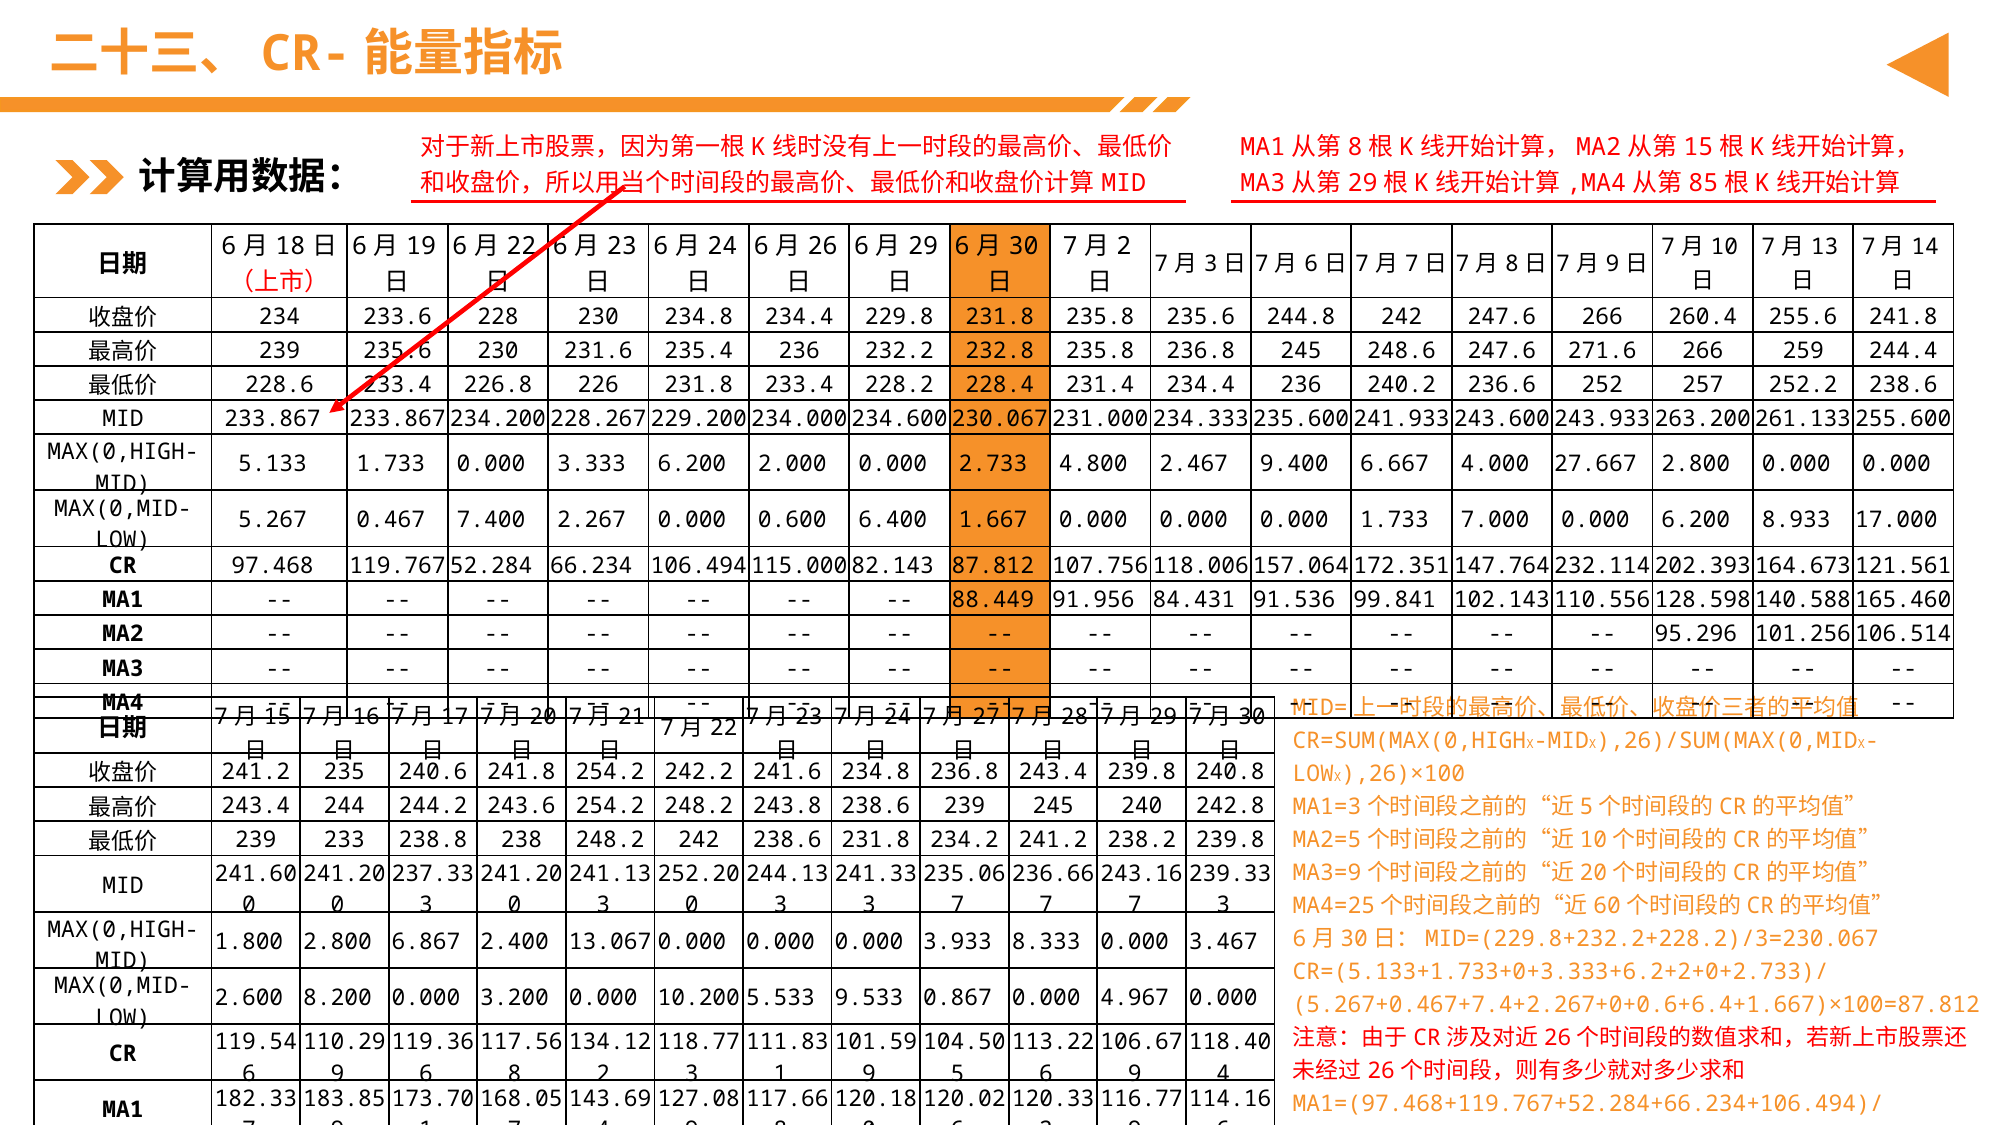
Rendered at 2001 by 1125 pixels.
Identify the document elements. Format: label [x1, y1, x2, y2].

table_cell [921, 969, 1008, 1023]
table_cell [744, 1081, 831, 1125]
table_header [1151, 225, 1250, 297]
table_cell [390, 1025, 476, 1079]
table_cell [35, 650, 211, 683]
table_cell [1051, 333, 1150, 365]
table_cell [1854, 616, 1953, 648]
table_header [478, 698, 565, 752]
table_cell [390, 788, 476, 820]
table_cell [1854, 684, 1953, 717]
table_cell [1553, 650, 1652, 683]
table_cell [951, 650, 1049, 683]
table_cell [549, 491, 648, 546]
table_cell [921, 1025, 1008, 1079]
table_cell [1051, 582, 1150, 614]
table_cell [348, 582, 447, 614]
table_cell [1010, 1081, 1096, 1125]
table_cell [750, 367, 848, 399]
table_cell [212, 582, 346, 614]
table_cell [390, 822, 476, 855]
table_cell [35, 1025, 211, 1079]
table_cell [832, 969, 919, 1023]
table_cell [549, 547, 648, 580]
table_cell [832, 1025, 919, 1079]
table_cell [1854, 435, 1953, 489]
table_cell [1151, 401, 1250, 433]
table_cell [1653, 367, 1752, 399]
table_header [850, 225, 949, 297]
table_cell [35, 969, 211, 1023]
table_cell [348, 650, 447, 683]
table_cell [655, 1081, 742, 1125]
table_header [1553, 225, 1652, 297]
table_cell [1854, 298, 1953, 331]
table_cell [1151, 582, 1250, 614]
text_box [1884, 30, 1950, 99]
table_cell [301, 1081, 388, 1125]
table_cell [212, 1081, 299, 1125]
table_cell [649, 684, 748, 696]
table_header [1010, 698, 1096, 752]
table_header [1051, 225, 1150, 297]
table_cell [567, 754, 654, 786]
table_cell [478, 856, 565, 911]
table_cell [1051, 435, 1150, 489]
table_cell [301, 1025, 388, 1079]
table_cell [301, 754, 388, 786]
table_cell [301, 913, 388, 967]
table_cell [655, 1025, 742, 1079]
table_cell [449, 684, 547, 696]
table_cell [35, 856, 211, 911]
table_cell [1010, 822, 1096, 855]
table_cell [655, 913, 742, 967]
table_cell [449, 582, 547, 614]
text_box [1292, 687, 1988, 1125]
table_cell [1352, 401, 1451, 433]
table_cell [1653, 547, 1752, 580]
table_cell [1553, 547, 1652, 580]
table_cell [35, 616, 211, 648]
table_cell [951, 547, 1049, 580]
table_header [1453, 225, 1551, 297]
table_header [951, 225, 1049, 297]
table_cell [850, 684, 949, 696]
table_cell [348, 616, 447, 648]
table_cell [625, 333, 648, 365]
table_cell [850, 401, 949, 433]
table_cell [1453, 684, 1551, 717]
table_cell [1754, 684, 1852, 717]
table_cell [832, 1081, 919, 1125]
table_cell [1854, 491, 1953, 546]
table_header [1187, 698, 1274, 752]
table_cell [1252, 401, 1350, 433]
text_box [1240, 124, 1936, 196]
table_cell [951, 616, 1049, 648]
table_cell [567, 822, 654, 855]
table_cell [549, 401, 648, 433]
table_cell [35, 822, 211, 855]
table_cell [921, 822, 1008, 855]
table_cell [1653, 684, 1752, 717]
table_cell [1252, 491, 1350, 546]
table_cell [567, 788, 654, 820]
table_cell [1010, 913, 1096, 967]
table_cell [921, 754, 1008, 786]
table_cell [1553, 684, 1652, 717]
table_cell [850, 650, 949, 683]
table_cell [1854, 333, 1953, 365]
table_cell [1553, 333, 1652, 365]
table_cell [1553, 367, 1652, 399]
table_cell [750, 333, 848, 365]
table_header [301, 698, 388, 752]
table_cell [1187, 1081, 1274, 1125]
table_cell [744, 969, 831, 1023]
table_cell [1453, 547, 1551, 580]
table_cell [1453, 616, 1551, 648]
table_cell [35, 547, 211, 580]
table_cell [390, 913, 476, 967]
table_header [212, 698, 299, 752]
table_cell [1151, 435, 1250, 489]
table_cell [850, 367, 949, 399]
table_cell [1051, 401, 1150, 433]
table_cell [655, 856, 742, 911]
table_cell [1754, 401, 1852, 433]
table_cell [1151, 616, 1250, 648]
table_cell [348, 413, 447, 433]
table_cell [625, 367, 648, 399]
table_cell [212, 788, 299, 820]
table_cell [212, 822, 299, 855]
table_cell [1098, 856, 1185, 911]
table_cell [1754, 367, 1852, 399]
table_cell [1754, 650, 1852, 683]
text_box [87, 124, 1196, 413]
table_header [1653, 225, 1752, 297]
table_cell [478, 1081, 565, 1125]
table_cell [1151, 333, 1250, 365]
table_cell [1754, 547, 1852, 580]
table_cell [35, 435, 211, 489]
table_cell [850, 333, 949, 365]
table_cell [625, 298, 648, 331]
table_cell [212, 684, 346, 696]
table_cell [1854, 367, 1953, 399]
table_cell [1754, 435, 1852, 489]
table_cell [1010, 788, 1096, 820]
table_header [625, 225, 648, 297]
table_cell [1098, 822, 1185, 855]
table_cell [35, 401, 211, 433]
table_cell [1352, 298, 1451, 331]
table_cell [1098, 969, 1185, 1023]
table_cell [1453, 435, 1551, 489]
table_cell [478, 913, 565, 967]
table_cell [35, 788, 211, 820]
table_header [1252, 225, 1350, 297]
table_cell [1252, 367, 1350, 399]
table_cell [449, 616, 547, 648]
table_cell [567, 1081, 654, 1125]
table_header [1854, 225, 1953, 297]
table_cell [35, 913, 211, 967]
table_cell [832, 913, 919, 967]
table_cell [951, 491, 1049, 546]
table_cell [1352, 333, 1451, 365]
table_cell [1352, 616, 1451, 648]
table_cell [649, 333, 748, 365]
table_cell [750, 582, 848, 614]
table_cell [390, 754, 476, 786]
table_cell [1151, 298, 1250, 331]
text_box [52, 159, 92, 196]
table_header [750, 225, 848, 297]
table_cell [1151, 684, 1250, 696]
table_cell [1151, 491, 1250, 546]
table_cell [1653, 491, 1752, 546]
table_cell [649, 298, 748, 331]
table_cell [1051, 616, 1150, 648]
table_cell [1653, 435, 1752, 489]
table_cell [478, 822, 565, 855]
table_cell [850, 547, 949, 580]
table_cell [549, 684, 648, 696]
table_cell [35, 491, 211, 546]
table_cell [649, 367, 748, 399]
table_cell [390, 856, 476, 911]
table_cell [1352, 547, 1451, 580]
table_header [921, 698, 1008, 752]
table_cell [744, 822, 831, 855]
table_cell [301, 822, 388, 855]
table_cell [1187, 913, 1274, 967]
table_cell [951, 367, 1049, 399]
table_cell [1653, 401, 1752, 433]
table_cell [212, 616, 346, 648]
table_cell [1553, 401, 1652, 433]
table_cell [478, 754, 565, 786]
table_cell [1553, 435, 1652, 489]
table_cell [750, 650, 848, 683]
table_cell [301, 856, 388, 911]
table_header [744, 698, 831, 752]
table_cell [1553, 616, 1652, 648]
table_cell [1453, 298, 1551, 331]
table_cell [850, 582, 949, 614]
table_cell [1252, 650, 1350, 683]
table_header [35, 698, 211, 752]
table_cell [750, 298, 848, 331]
table_cell [1754, 333, 1852, 365]
table_cell [1553, 491, 1652, 546]
table_cell [1252, 616, 1350, 648]
table_cell [1187, 788, 1274, 820]
table_cell [212, 298, 329, 331]
table_cell [655, 822, 742, 855]
table_cell [1653, 582, 1752, 614]
table_cell [449, 547, 547, 580]
table_cell [212, 401, 346, 433]
table_cell [567, 969, 654, 1023]
table_cell [649, 401, 748, 433]
table_cell [744, 788, 831, 820]
table_cell [301, 788, 388, 820]
table_cell [1854, 582, 1953, 614]
table_cell [750, 547, 848, 580]
table_cell [35, 298, 211, 331]
table_cell [348, 435, 447, 489]
table_cell [449, 650, 547, 683]
table_cell [832, 822, 919, 855]
table_cell [1352, 491, 1451, 546]
table_cell [212, 547, 346, 580]
table_cell [649, 435, 748, 489]
table_cell [921, 856, 1008, 911]
table_cell [567, 856, 654, 911]
table_cell [1187, 822, 1274, 855]
table_cell [1051, 684, 1150, 696]
table_cell [449, 435, 547, 489]
table_cell [1453, 401, 1551, 433]
table_cell [212, 650, 346, 683]
table_cell [1187, 754, 1274, 786]
table_cell [850, 616, 949, 648]
table_cell [1051, 547, 1150, 580]
table_cell [649, 616, 748, 648]
title [34, 22, 1863, 87]
table_cell [1051, 298, 1150, 331]
table_cell [1453, 367, 1551, 399]
table_cell [1151, 650, 1250, 683]
table_cell [1151, 367, 1250, 399]
table_cell [1854, 650, 1953, 683]
table_cell [1051, 650, 1150, 683]
table_cell [1151, 547, 1250, 580]
table_cell [1352, 435, 1451, 489]
table_cell [1098, 788, 1185, 820]
table_cell [1754, 298, 1852, 331]
table_header [1754, 225, 1852, 297]
table_cell [744, 913, 831, 967]
table_cell [390, 969, 476, 1023]
table_cell [212, 754, 299, 786]
table_cell [649, 491, 748, 546]
table_cell [649, 650, 748, 683]
table_cell [750, 684, 848, 696]
table_cell [1352, 367, 1451, 399]
table_cell [549, 582, 648, 614]
table_cell [212, 1025, 299, 1079]
table_cell [1553, 298, 1652, 331]
table_cell [348, 684, 447, 696]
table_cell [301, 969, 388, 1023]
table_cell [655, 754, 742, 786]
table_cell [1098, 913, 1185, 967]
table_header [655, 698, 742, 752]
table_cell [1252, 547, 1350, 580]
table_header [1352, 225, 1451, 297]
table_cell [212, 333, 329, 365]
table_cell [1352, 684, 1451, 717]
table_cell [850, 298, 949, 331]
table_cell [1010, 1025, 1096, 1079]
table_cell [1252, 298, 1350, 331]
table_cell [567, 913, 654, 967]
table_cell [951, 333, 1049, 365]
table_cell [1010, 754, 1096, 786]
table_cell [212, 491, 346, 546]
table_cell [832, 856, 919, 911]
table_cell [744, 1025, 831, 1079]
table_cell [744, 856, 831, 911]
table_cell [832, 754, 919, 786]
table_cell [348, 547, 447, 580]
table_cell [1252, 333, 1350, 365]
table_cell [750, 616, 848, 648]
table_cell [1854, 547, 1953, 580]
table_cell [655, 788, 742, 820]
table_cell [1010, 969, 1096, 1023]
table_cell [649, 547, 748, 580]
table_cell [449, 491, 547, 546]
table_cell [655, 969, 742, 1023]
table_cell [1051, 491, 1150, 546]
table_cell [478, 788, 565, 820]
table_cell [212, 969, 299, 1023]
table_cell [35, 367, 211, 399]
table_cell [951, 401, 1049, 433]
table_cell [35, 754, 211, 786]
table_cell [1453, 582, 1551, 614]
table_cell [921, 913, 1008, 967]
table_cell [1754, 582, 1852, 614]
table_cell [649, 582, 748, 614]
table_cell [478, 1025, 565, 1079]
table_cell [390, 1081, 476, 1125]
table_cell [1187, 969, 1274, 1023]
table_cell [567, 1025, 654, 1079]
table_cell [35, 582, 211, 614]
table_cell [850, 435, 949, 489]
table_cell [35, 684, 211, 696]
table_cell [348, 491, 447, 546]
table_cell [951, 298, 1049, 331]
table_cell [951, 582, 1049, 614]
table_cell [212, 435, 346, 489]
table_cell [1098, 754, 1185, 786]
table_cell [951, 684, 1049, 696]
table_cell [1453, 491, 1551, 546]
table_cell [35, 1081, 211, 1125]
table_cell [478, 969, 565, 1023]
table_cell [1653, 650, 1752, 683]
table_cell [1187, 856, 1274, 911]
table_header [1098, 698, 1185, 752]
table_cell [1352, 582, 1451, 614]
table_cell [1098, 1025, 1185, 1079]
table_cell [744, 754, 831, 786]
table_header [832, 698, 919, 752]
table_header [35, 225, 211, 297]
table_cell [750, 491, 848, 546]
table_cell [1854, 401, 1953, 433]
table_cell [1187, 1025, 1274, 1079]
table_cell [1754, 616, 1852, 648]
table_header [567, 698, 654, 752]
table_cell [750, 401, 848, 433]
table_cell [1051, 367, 1150, 399]
table_cell [212, 367, 329, 399]
table_cell [1252, 684, 1350, 717]
table_cell [921, 1081, 1008, 1125]
table_cell [1653, 333, 1752, 365]
table_header [212, 225, 329, 297]
table_cell [1098, 1081, 1185, 1125]
table_cell [35, 333, 211, 365]
table_header [649, 225, 748, 297]
table_cell [549, 616, 648, 648]
table_header [390, 698, 476, 752]
table_cell [1453, 650, 1551, 683]
table_cell [1653, 616, 1752, 648]
table_cell [549, 435, 648, 489]
table_cell [1352, 650, 1451, 683]
table_cell [750, 435, 848, 489]
table_cell [1010, 856, 1096, 911]
table_cell [850, 491, 949, 546]
table_cell [1453, 333, 1551, 365]
table_cell [212, 913, 299, 967]
table_cell [921, 788, 1008, 820]
table_cell [549, 650, 648, 683]
table_cell [212, 856, 299, 911]
table_cell [1252, 435, 1350, 489]
table_cell [1252, 582, 1350, 614]
table_cell [832, 788, 919, 820]
table_cell [951, 435, 1049, 489]
table_cell [1553, 582, 1652, 614]
table_cell [1754, 491, 1852, 546]
table_cell [449, 413, 547, 433]
table_cell [1653, 298, 1752, 331]
